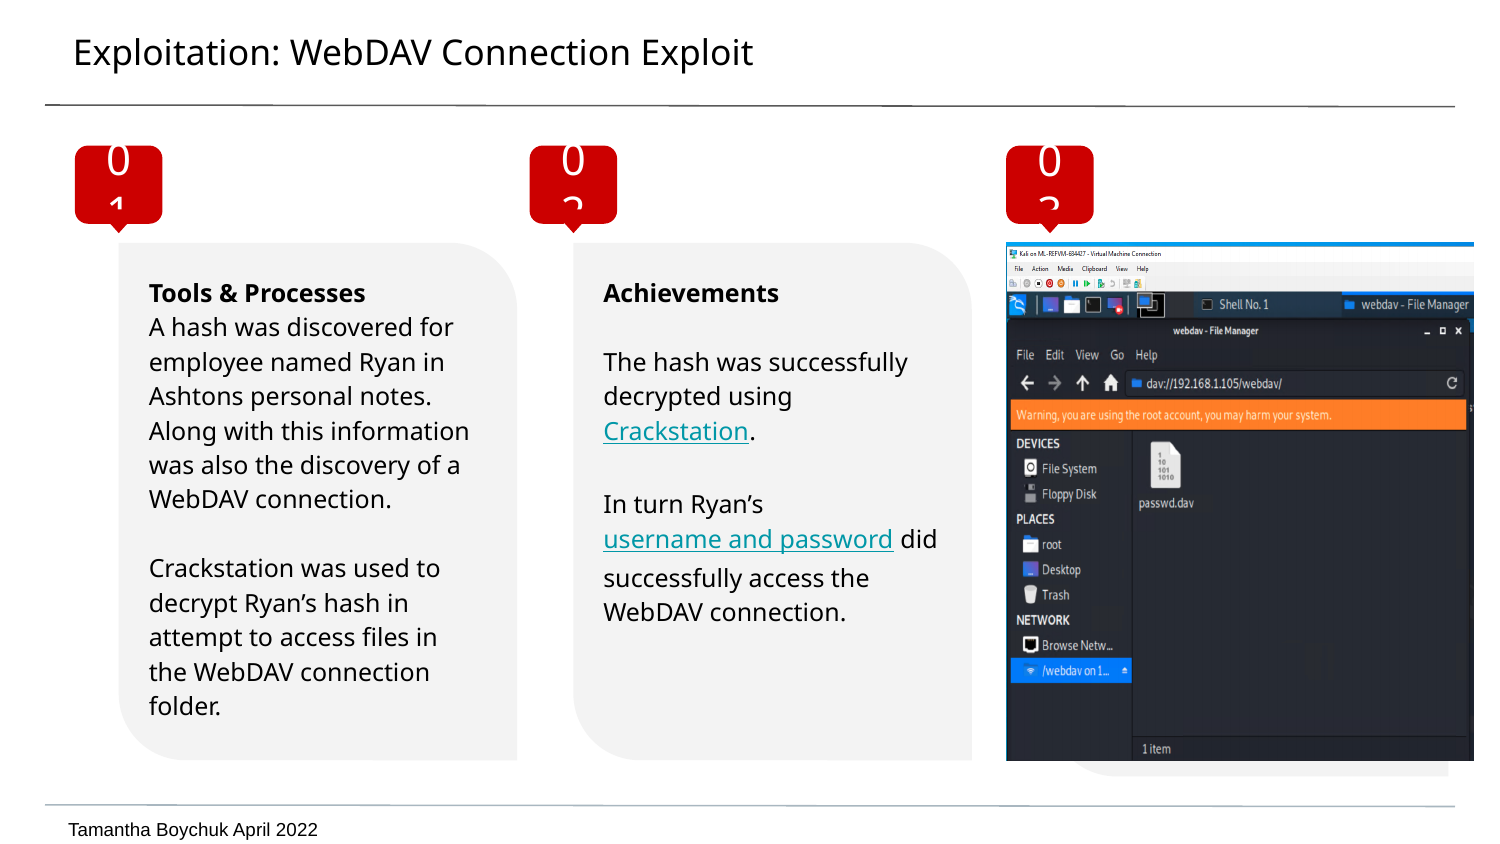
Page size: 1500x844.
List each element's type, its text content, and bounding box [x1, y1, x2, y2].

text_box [74, 145, 163, 234]
text_box Tools & Processes A hash was discovered for employee named Ryan in Ashtons personal notes. Along with this information was also the discovery of a WebDAV connection. Crackstation was used to decrypt Ryan’s hash in attempt to access files in the WebDAV connection folder. [118, 242, 508, 761]
picture [1008, 242, 1474, 761]
title Exploitation: WebDAV Connection Exploit [0, 0, 1500, 88]
text_box the exploit.] [1050, 768, 1439, 777]
text_box [1439, 768, 1449, 777]
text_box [529, 145, 618, 234]
text_box [508, 275, 518, 761]
text_box Achievements The hash was successfully decrypted using Crackstation. In turn Ryan’s username and password did successfully access the WebDAV connection. [573, 242, 972, 761]
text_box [1005, 145, 1094, 234]
subtitle Tamantha Boychuk April 2022 Clickable Hyperlinks Highlighted & Underlined In Blue [23, 806, 1474, 844]
